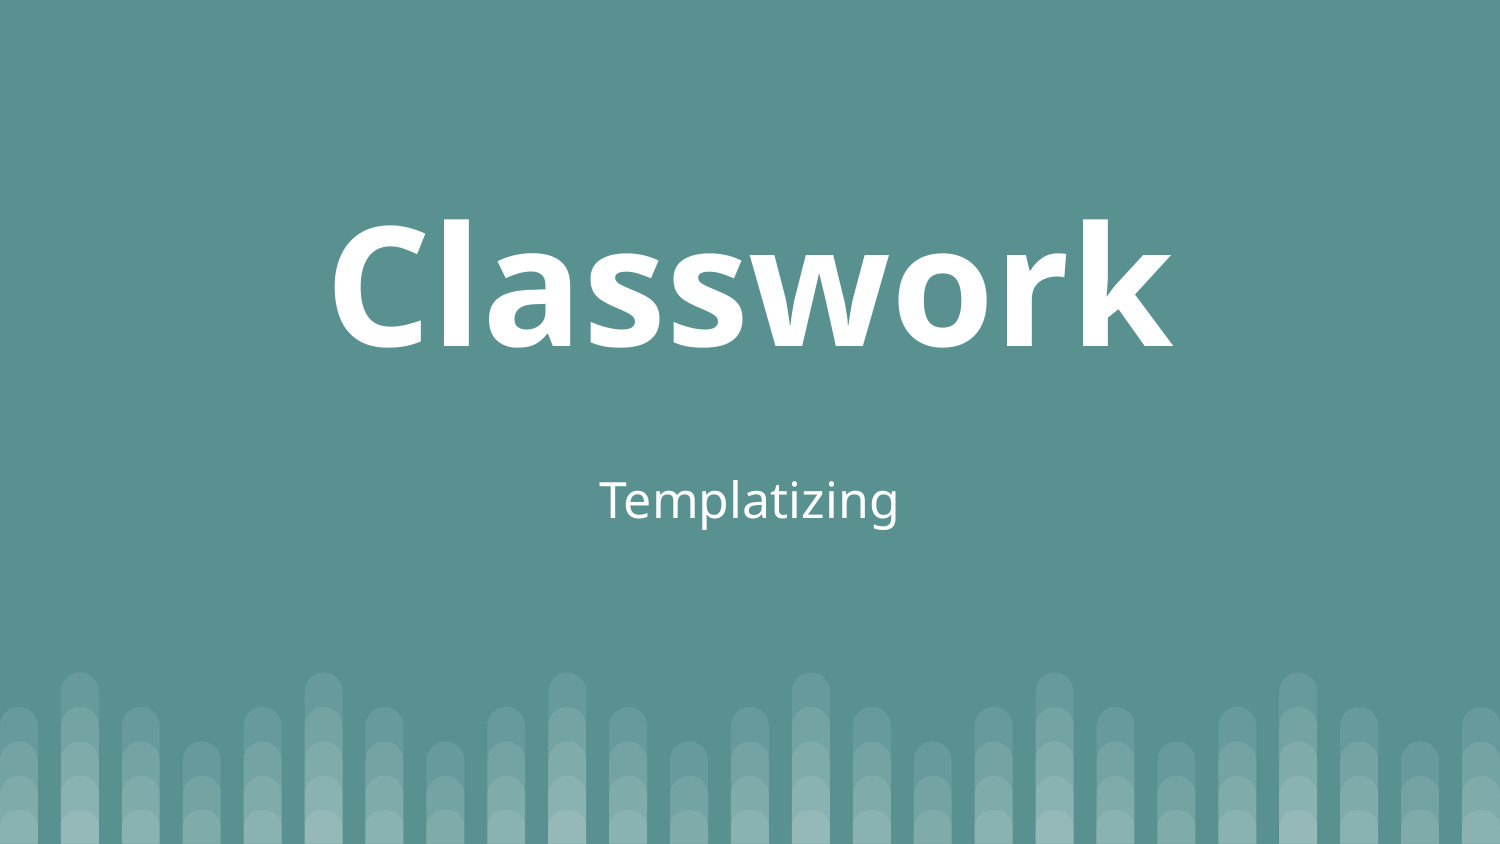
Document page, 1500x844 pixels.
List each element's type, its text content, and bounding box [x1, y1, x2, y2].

list Templatizing [227, 444, 1273, 628]
title Classwork [227, 126, 1273, 433]
